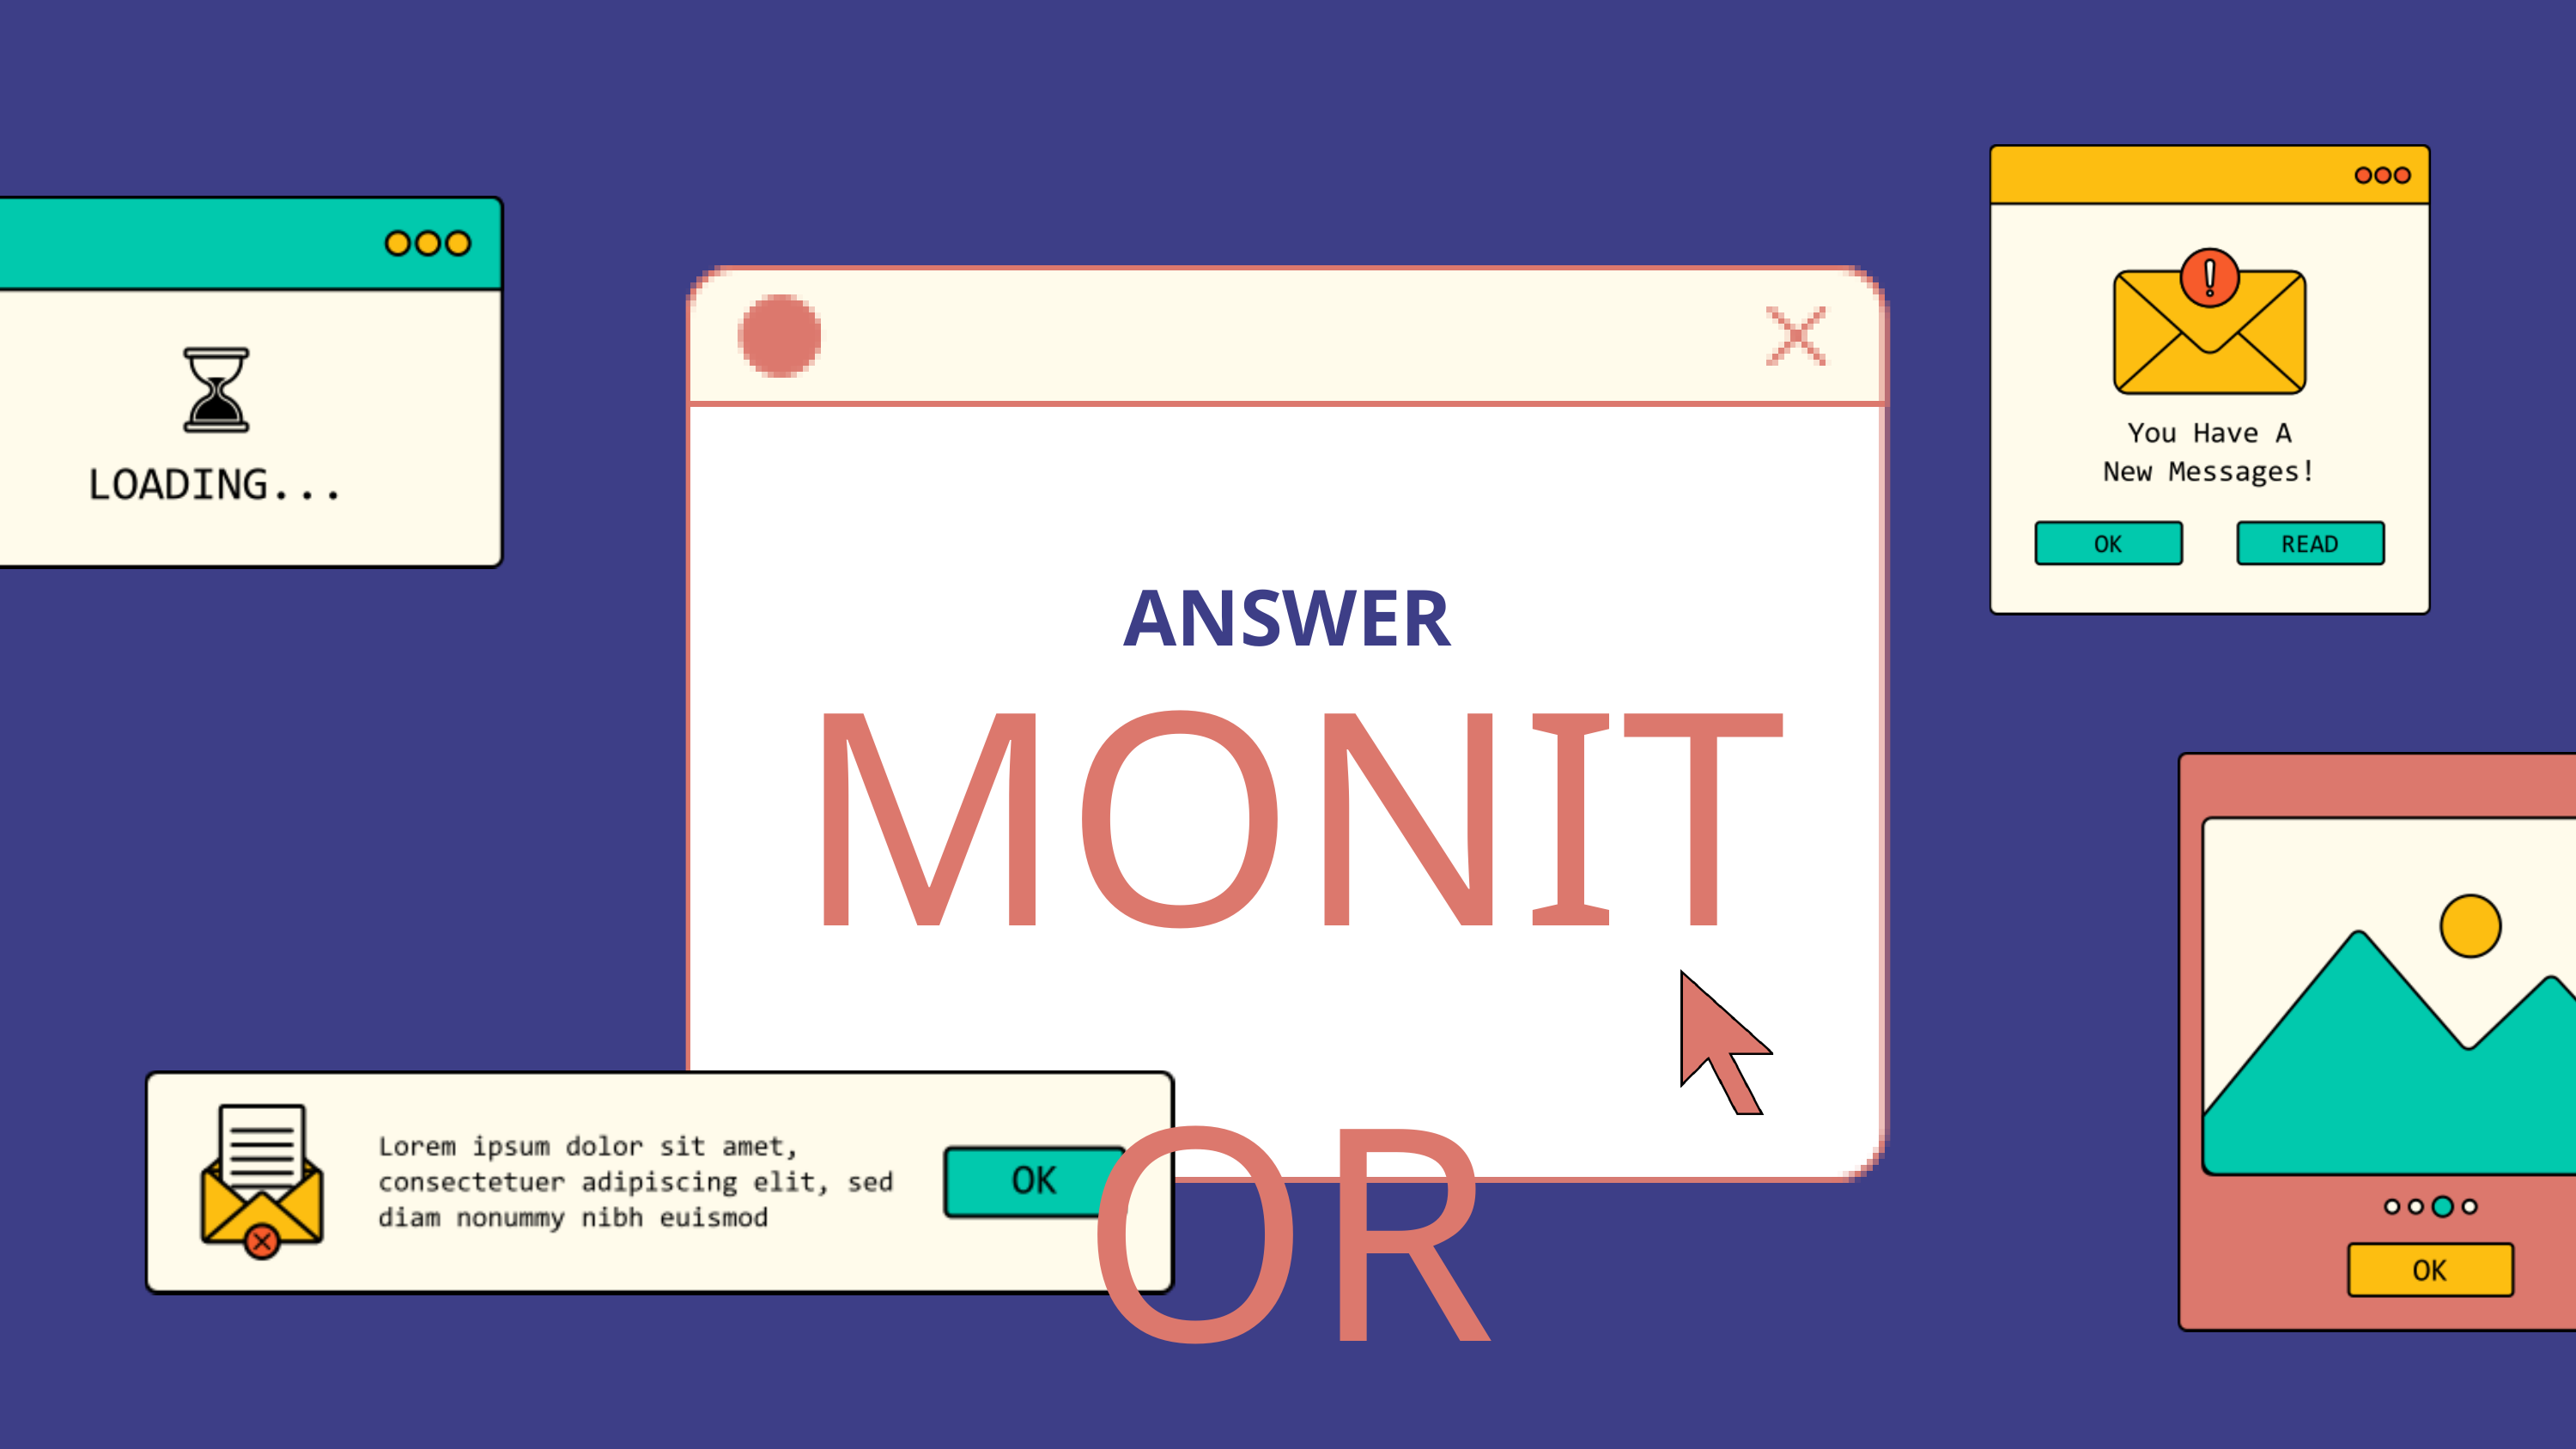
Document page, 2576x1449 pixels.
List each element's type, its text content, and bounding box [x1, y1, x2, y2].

text_box [1989, 144, 2432, 615]
text_box [0, 196, 505, 569]
text_box [144, 1070, 691, 1295]
text_box [2178, 752, 2576, 1332]
text_box MONITOR [691, 569, 1885, 1401]
text_box ANSWER [1066, 553, 1510, 662]
text_box [685, 265, 1891, 1183]
